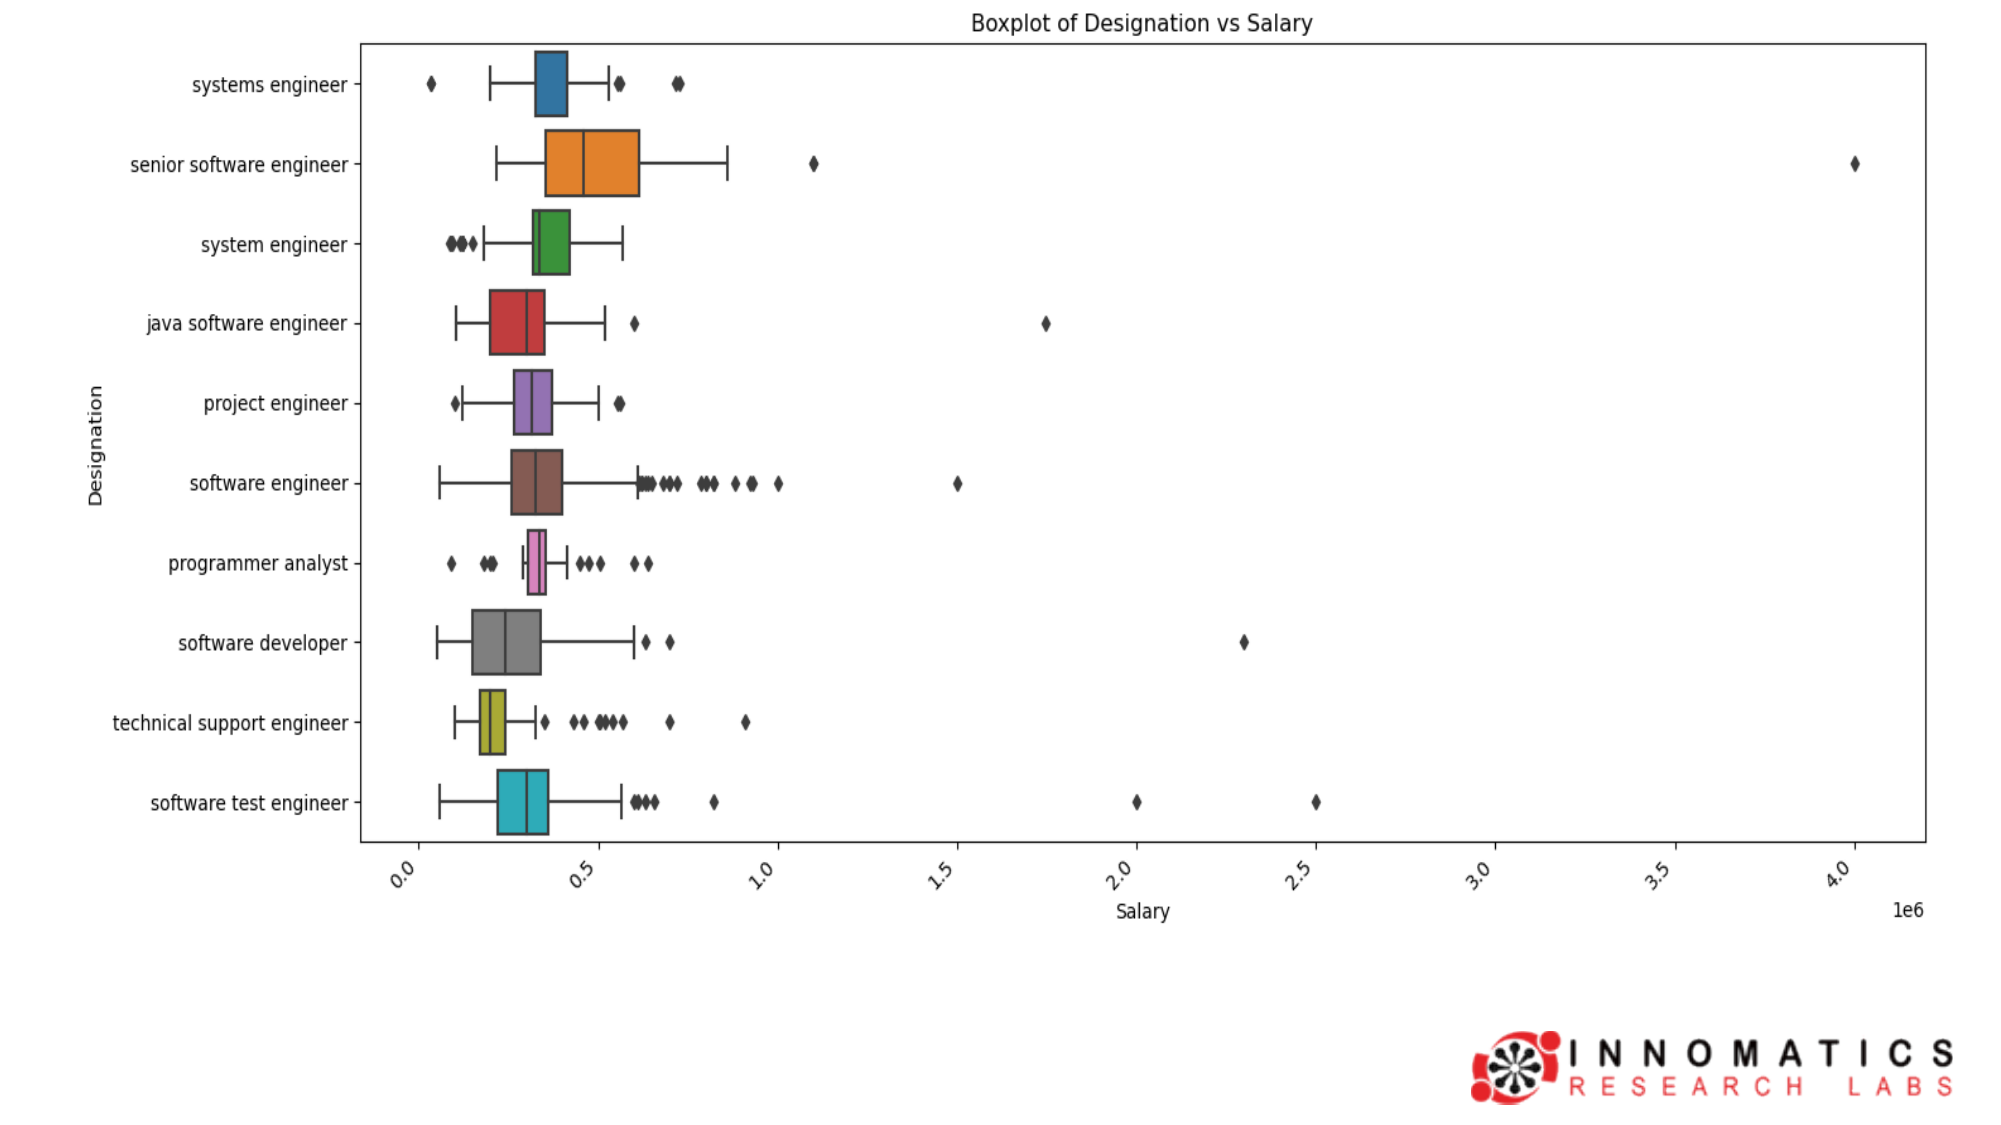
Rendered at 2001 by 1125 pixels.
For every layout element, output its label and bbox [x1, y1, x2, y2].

picture [74, 0, 1938, 938]
picture [1471, 1031, 1955, 1105]
